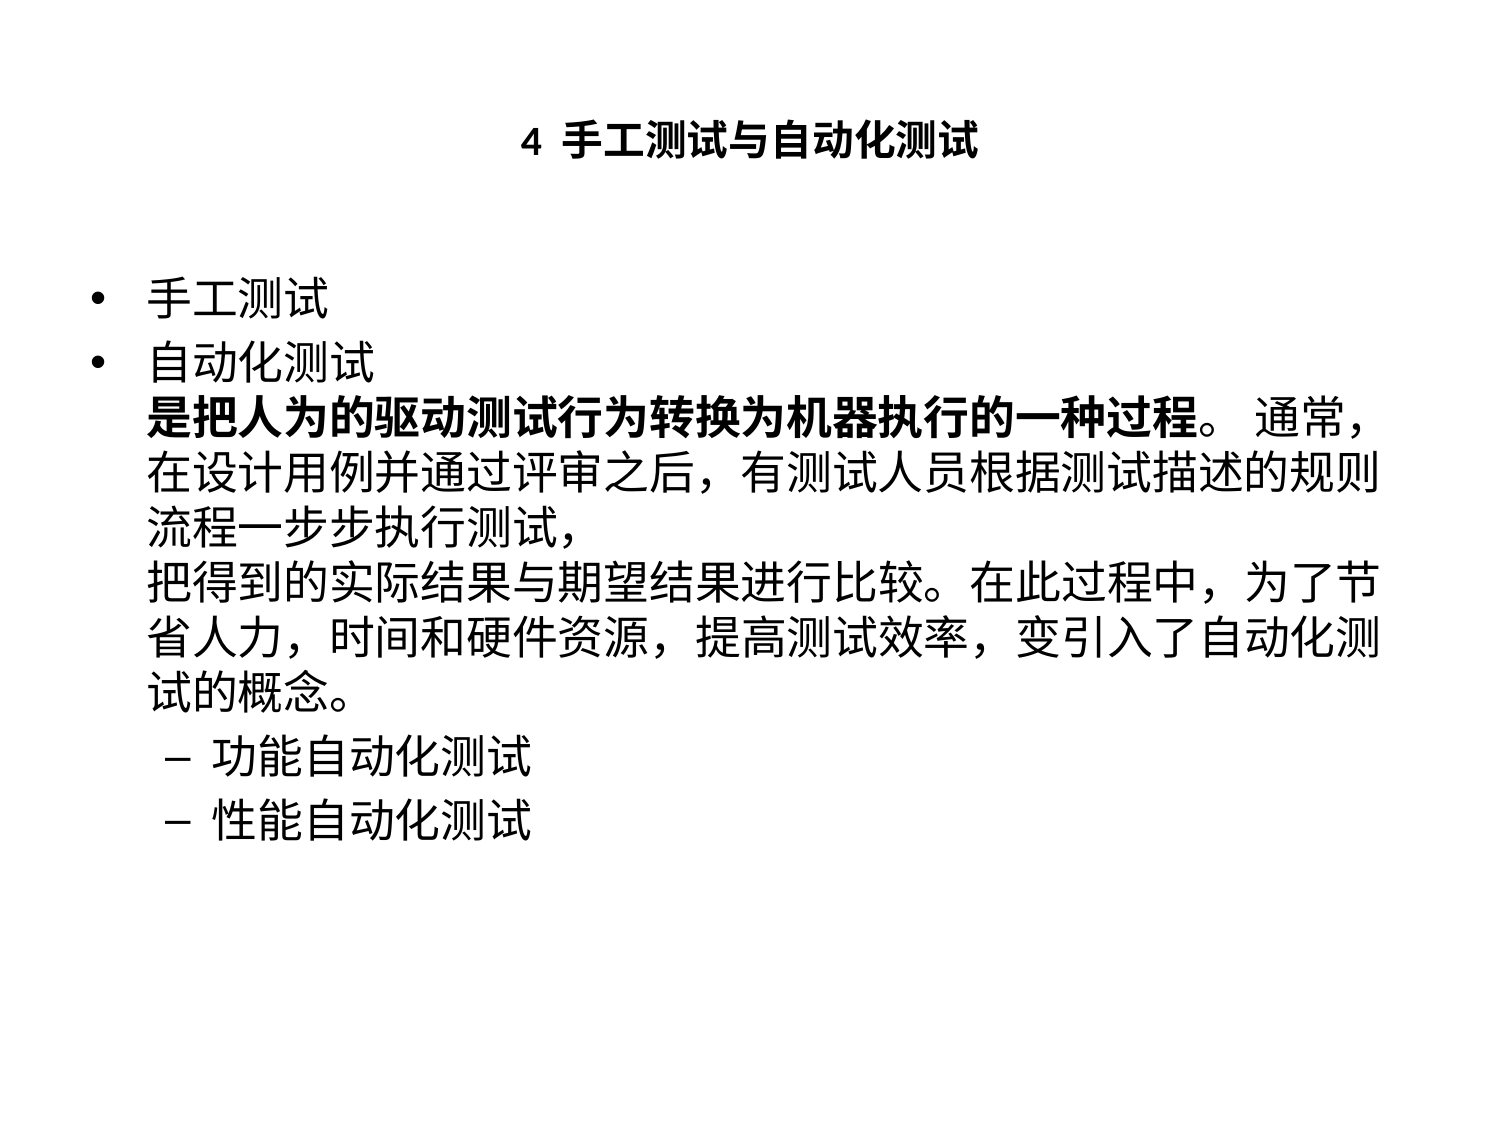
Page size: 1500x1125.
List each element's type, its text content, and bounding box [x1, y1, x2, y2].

list 手工测试 自动化测试 是把人为的驱动测试行为转换为机器执行的一种过程。 通常， 在设计用例并通过评审之后，有测试人员根据测试描述的规则流程一步步执行测试， 把得到的实际结果与期望结果进行比较。在此过程中，为了节省人力，时间和硬件资源，提高测试效率，变引入了自动化测试的概念。 功能自动化测试 性能自动化测试 [75, 262, 1425, 1005]
title 4 手工测试与自动化测试 [75, 45, 1425, 233]
